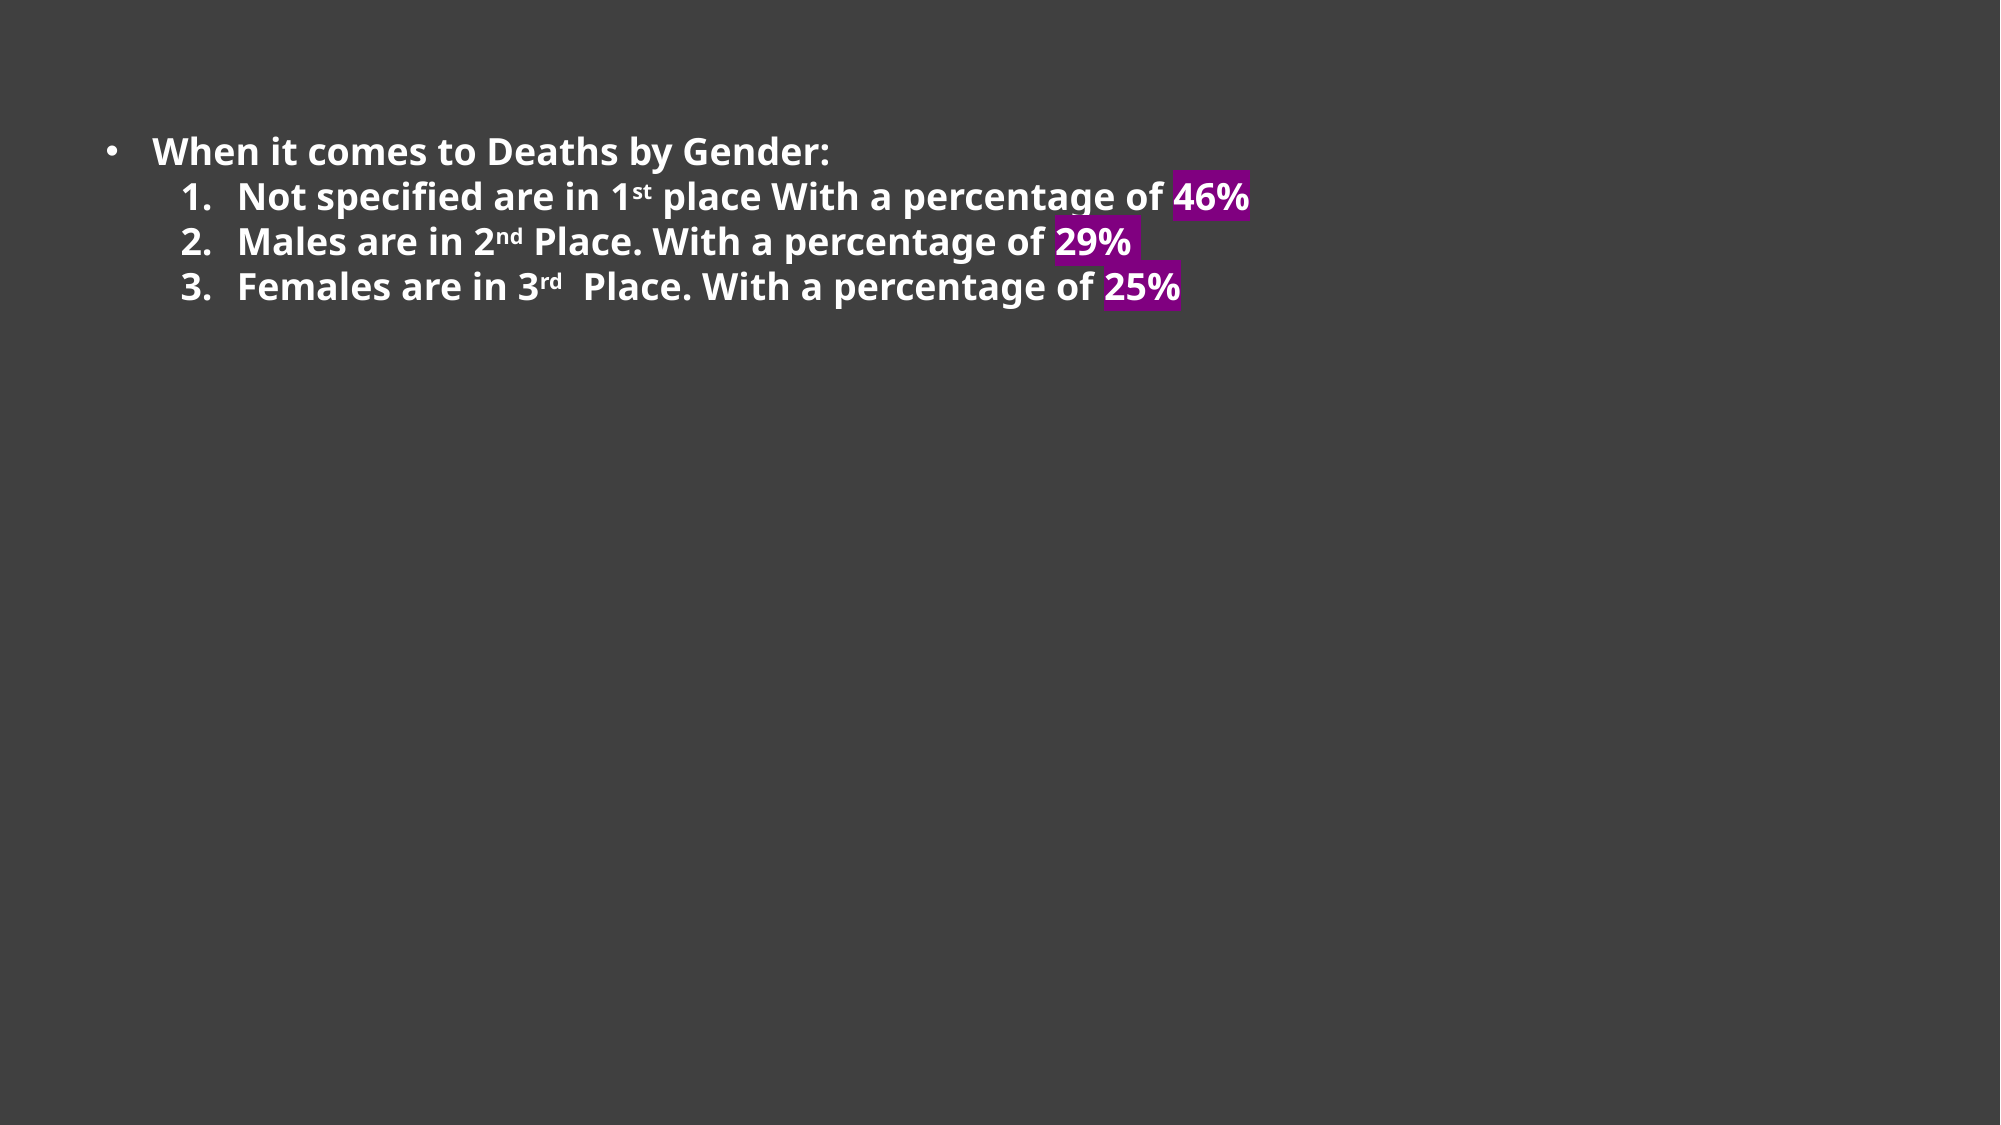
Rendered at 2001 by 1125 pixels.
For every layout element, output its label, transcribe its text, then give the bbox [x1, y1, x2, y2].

text_box When it comes to Deaths by Gender: Not specified are in 1st place With a percentage of 46% Males are in 2nd Place. With a percentage of 29% Females are in 3rd Place. With a percentage of 25% [90, 120, 1441, 361]
